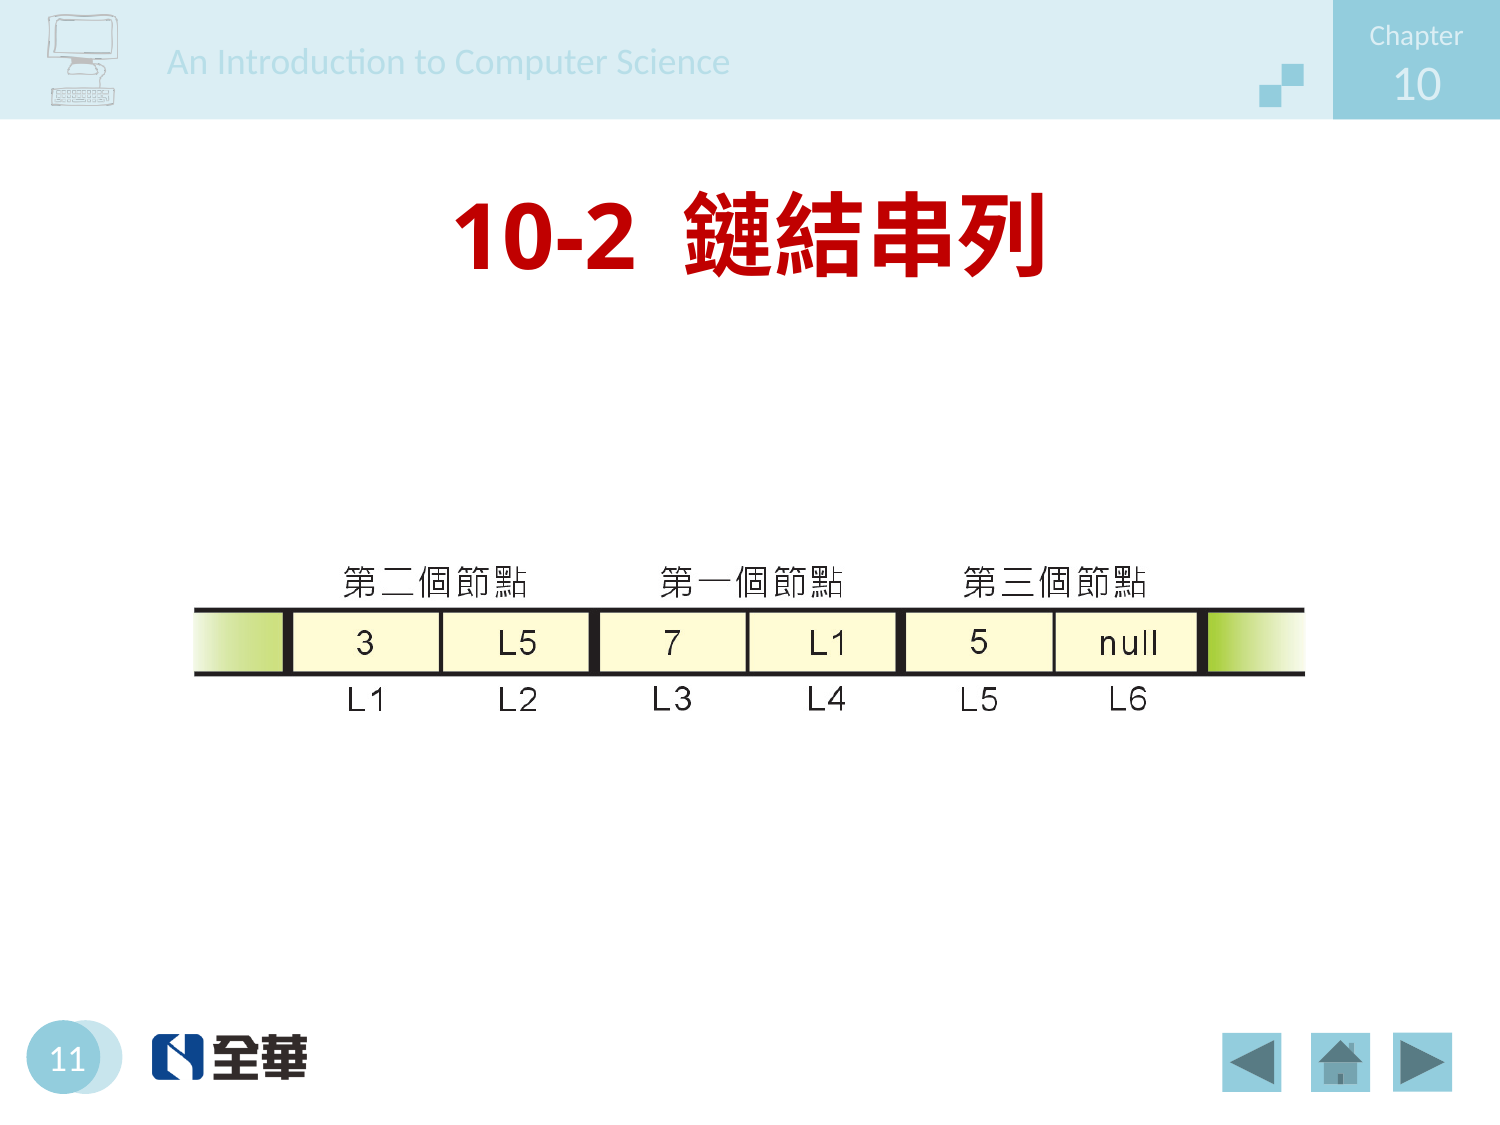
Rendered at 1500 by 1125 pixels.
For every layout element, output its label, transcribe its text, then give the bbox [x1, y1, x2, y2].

picture [47, 14, 118, 106]
title 10-2 鏈結串列 [75, 138, 1425, 327]
picture [152, 1034, 307, 1080]
picture [193, 566, 1307, 711]
